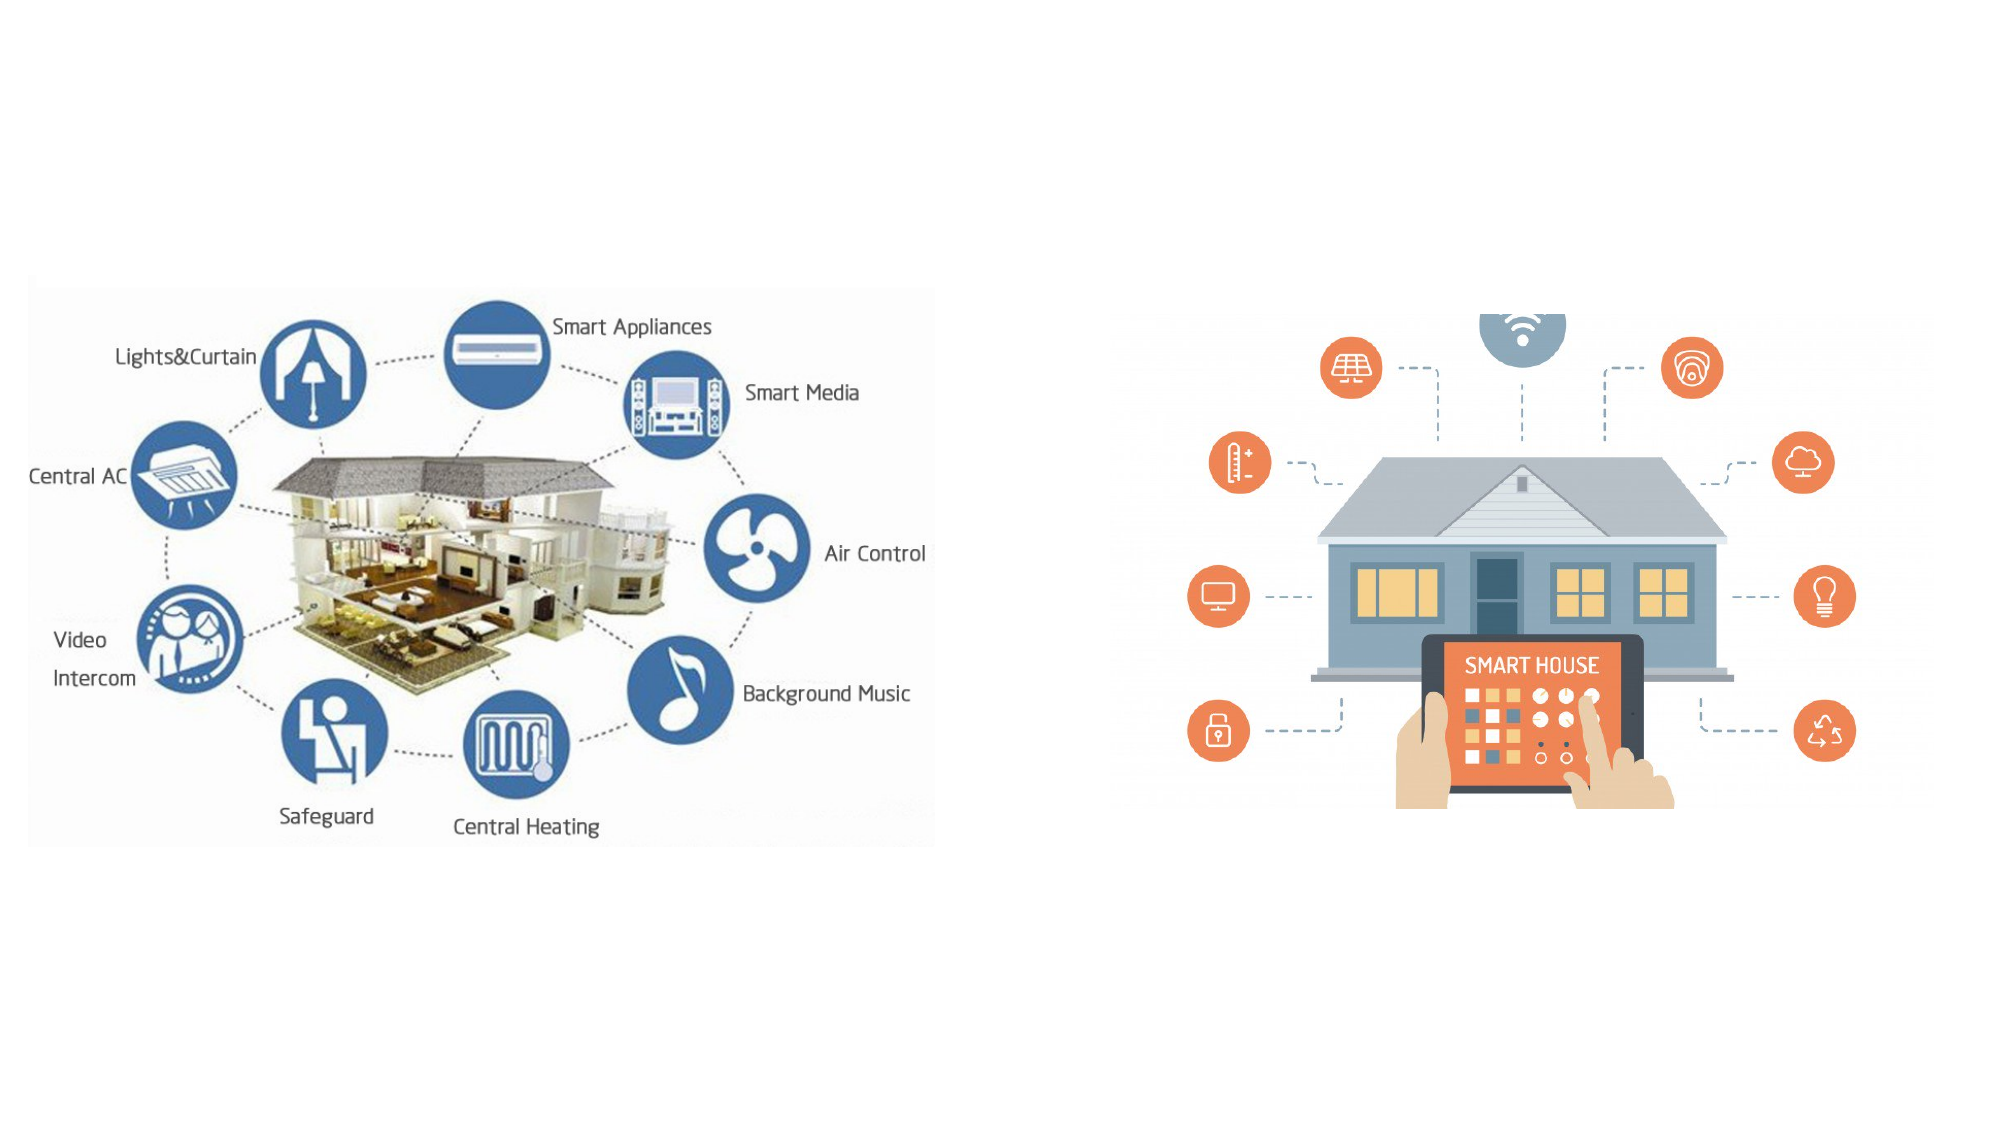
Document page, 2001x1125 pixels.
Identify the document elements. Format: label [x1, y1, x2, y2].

picture [28, 275, 935, 847]
picture [1110, 314, 1934, 809]
